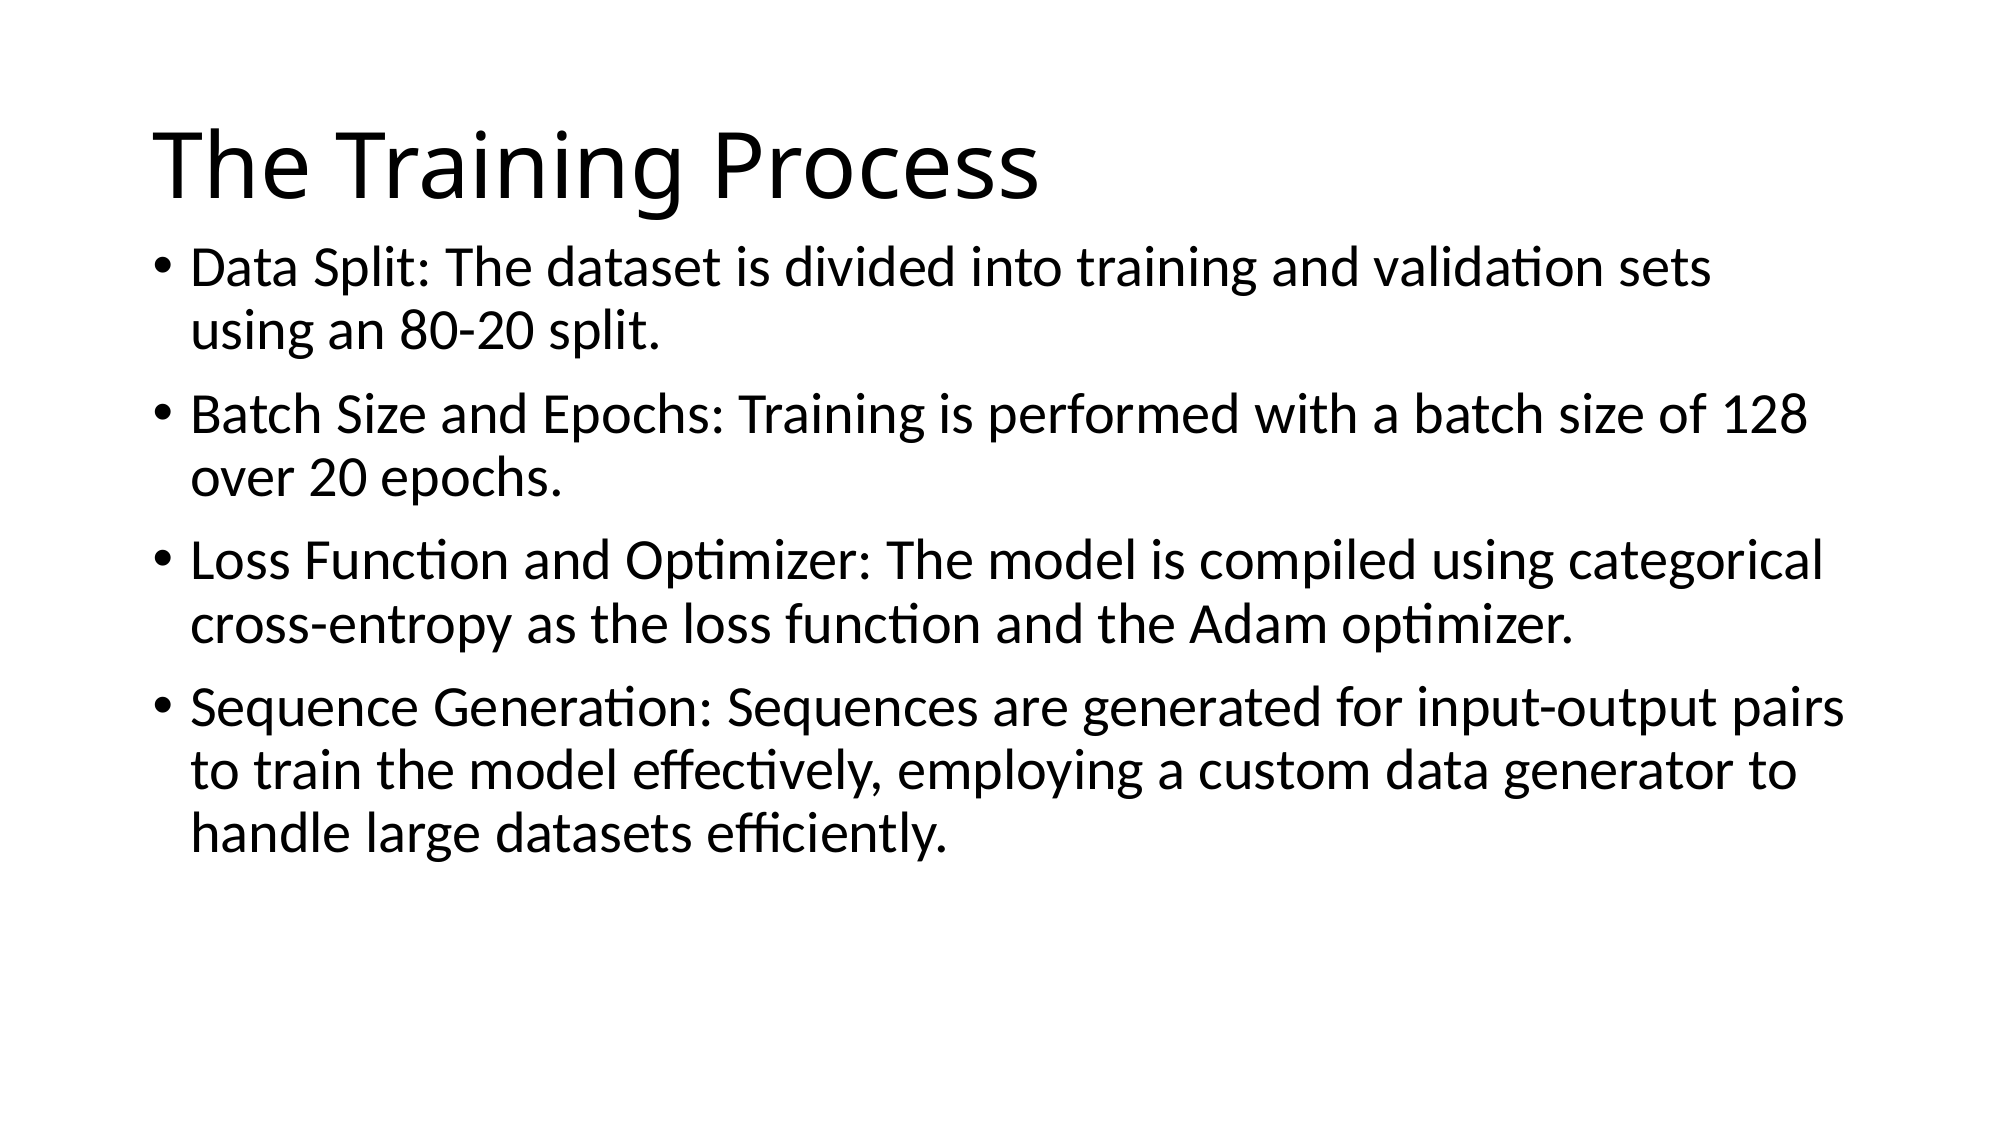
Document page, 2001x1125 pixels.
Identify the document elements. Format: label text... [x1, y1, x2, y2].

title The Training Process [137, 59, 1863, 228]
list Data Split: The dataset is divided into training and validation sets using an 80-20 split. Batch Size and Epochs: Training is performed with a batch size of 128 over 20 epochs. Loss Function and Optimizer: The model is compiled using categorical cross-entropy as the loss function and the Adam optimizer. Sequence Generation: Sequences are generated for input-output pairs to train the model effectively, employing a custom data generator to handle large datasets efficiently. [137, 228, 1863, 1016]
